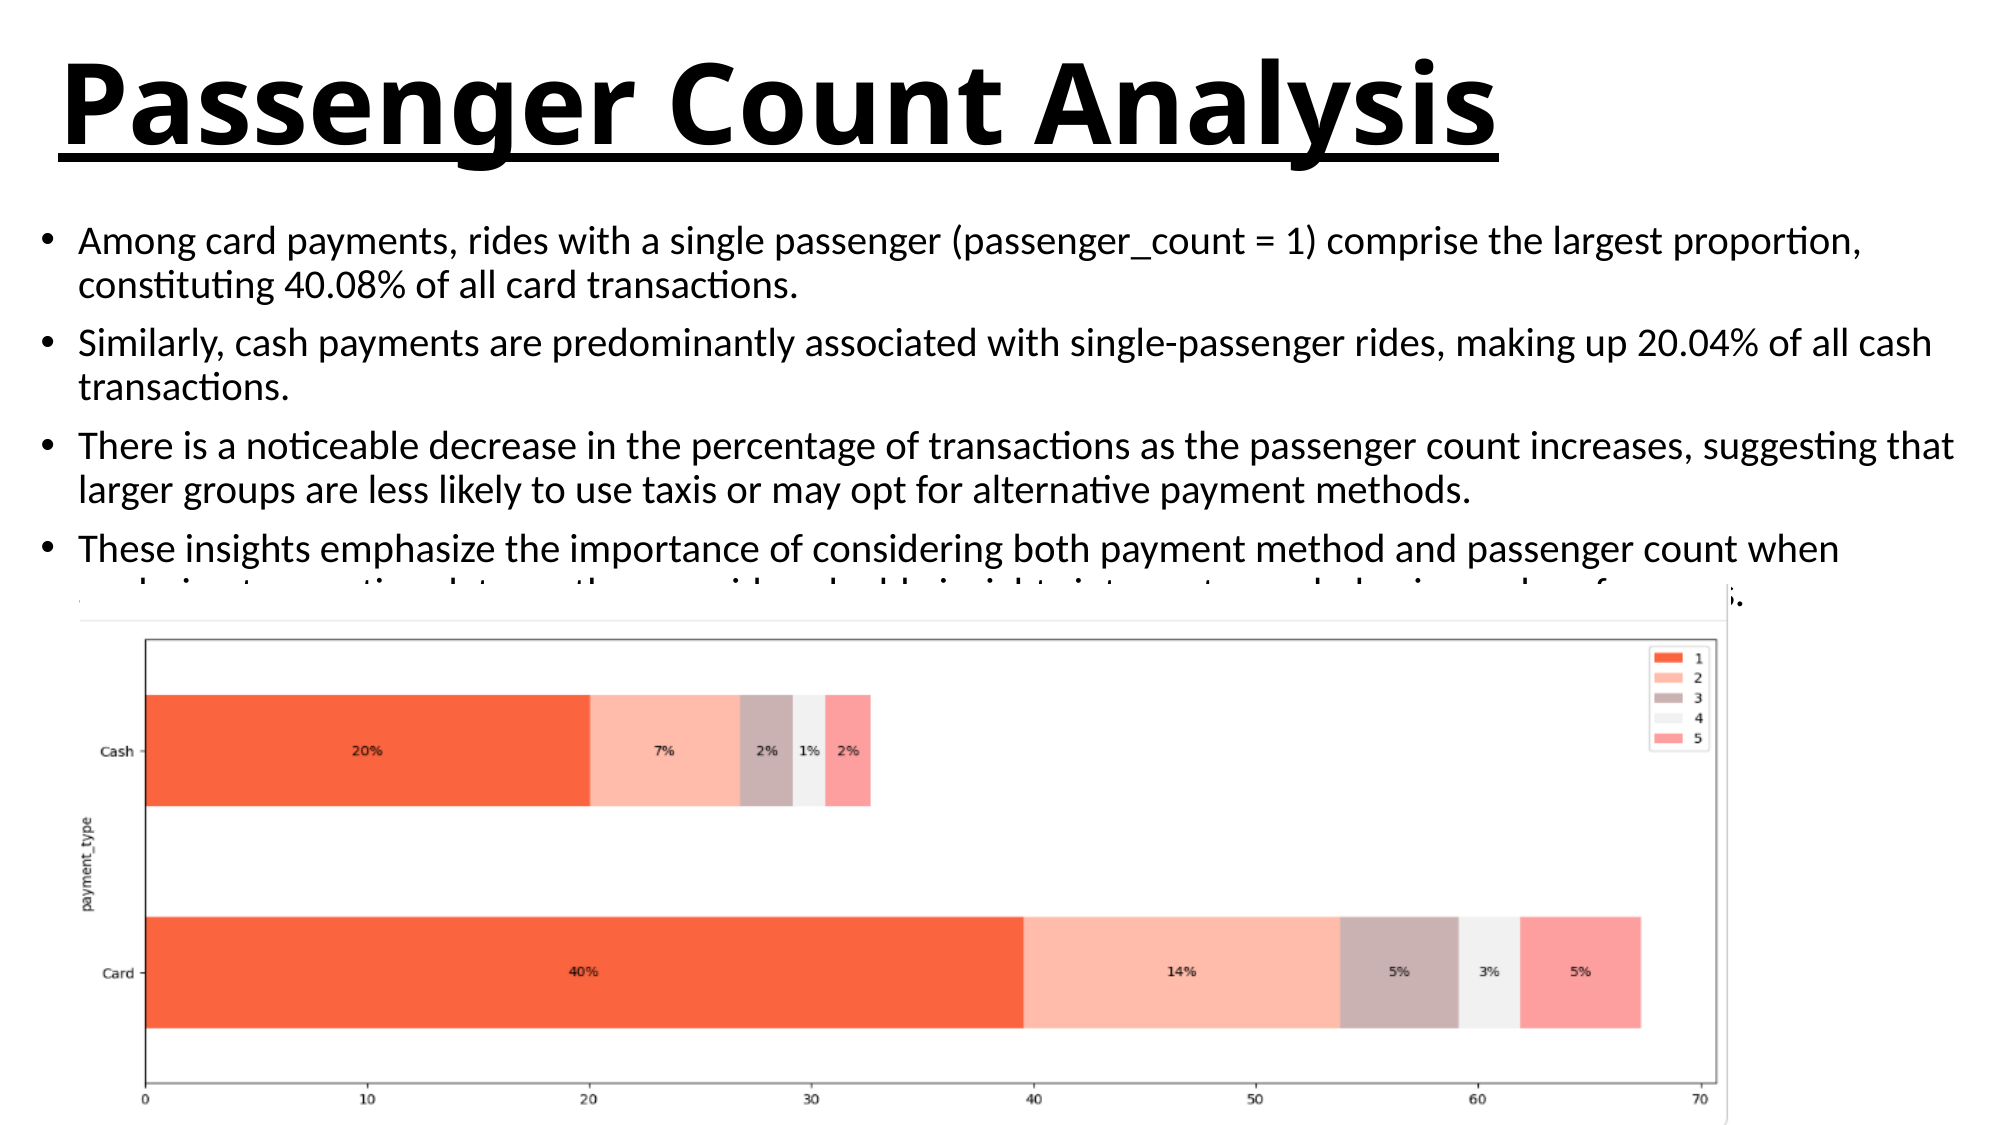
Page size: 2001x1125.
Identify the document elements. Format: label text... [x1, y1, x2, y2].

list Among card payments, rides with a single passenger (passenger_count = 1) comprise the largest proportion, constituting 40.08% of all card transactions. Similarly, cash payments are predominantly associated with single-passenger rides, making up 20.04% of all cash transactions. There is a noticeable decrease in the percentage of transactions as the passenger count increases, suggesting that larger groups are less likely to use taxis or may opt for alternative payment methods. These insights emphasize the importance of considering both payment method and passenger count when analyzing transaction data, as they provide valuable insights into customer behavior and preferences. [25, 211, 2000, 628]
title Passenger Count Analysis [43, 0, 1769, 211]
picture [80, 584, 1731, 1125]
